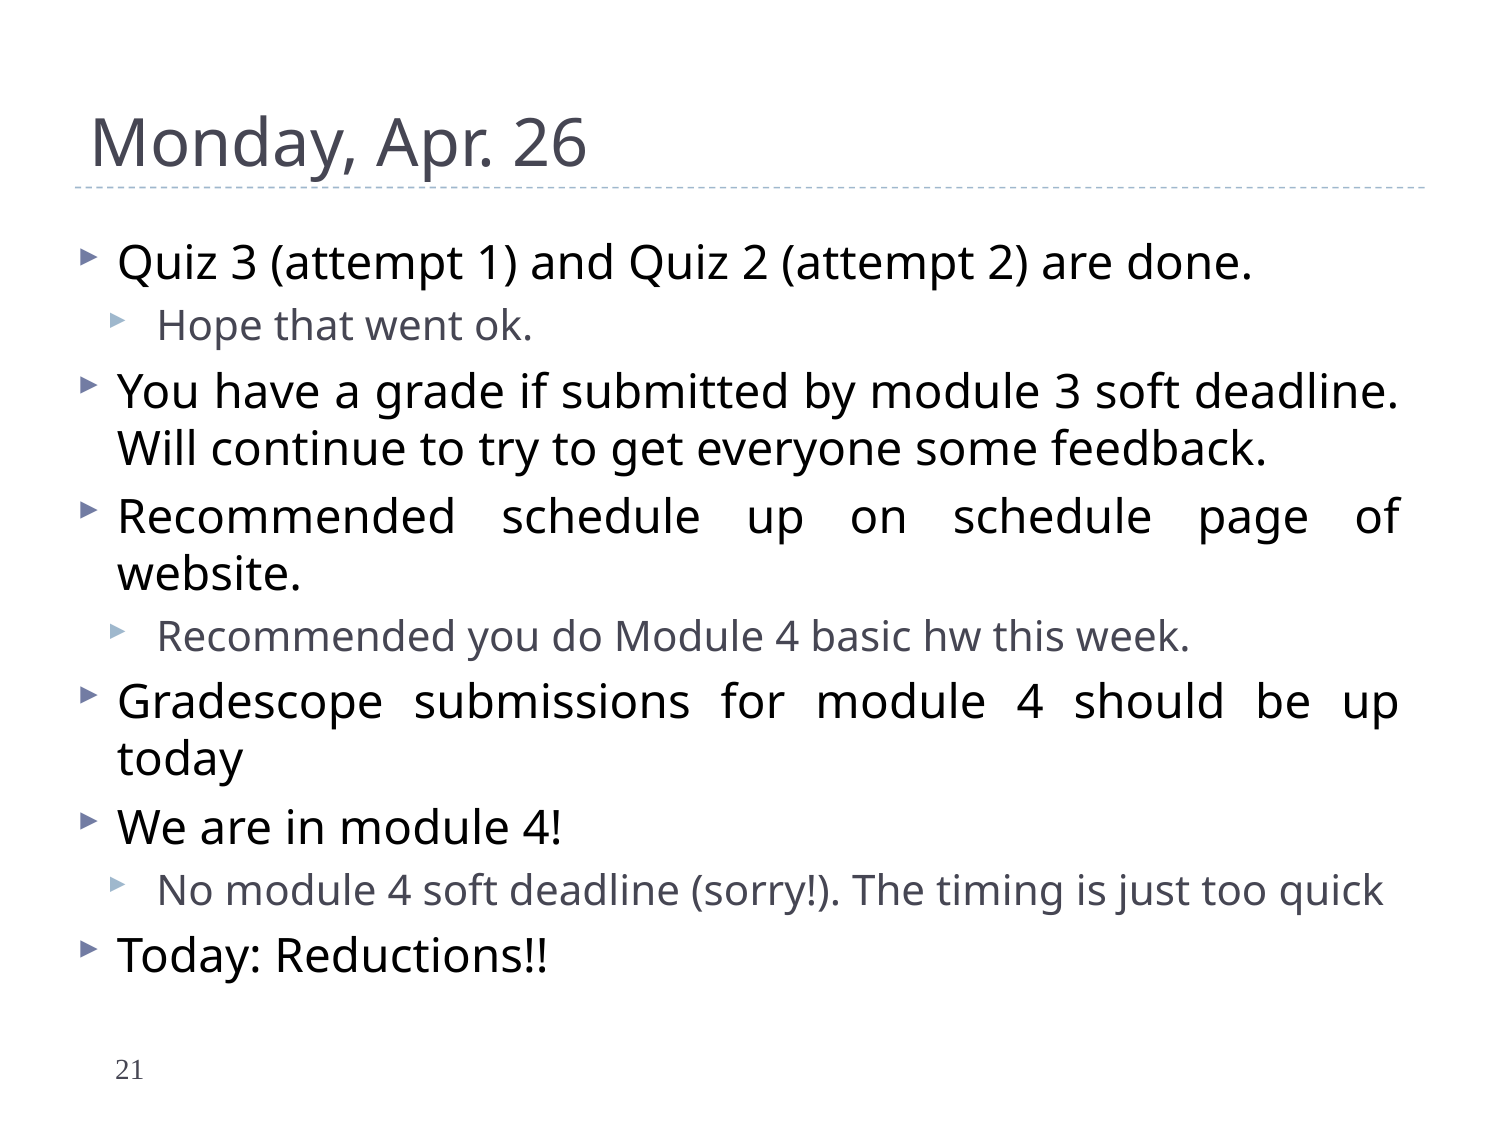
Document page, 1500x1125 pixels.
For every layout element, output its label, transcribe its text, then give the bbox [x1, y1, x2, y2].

title Monday, Apr. 26 [75, 24, 1425, 188]
list Quiz 3 (attempt 1) and Quiz 2 (attempt 2) are done. Hope that went ok. You have a grade if submitted by module 3 soft deadline. Will continue to try to get everyone some feedback. Recommended schedule up on schedule page of website. Recommended you do Module 4 basic hw this week. Gradescope submissions for module 4 should be up today We are in module 4! No module 4 soft deadline (sorry!). The timing is just too quick Today: Reductions!! [62, 224, 1417, 1063]
slide_number 21 [100, 1042, 426, 1103]
